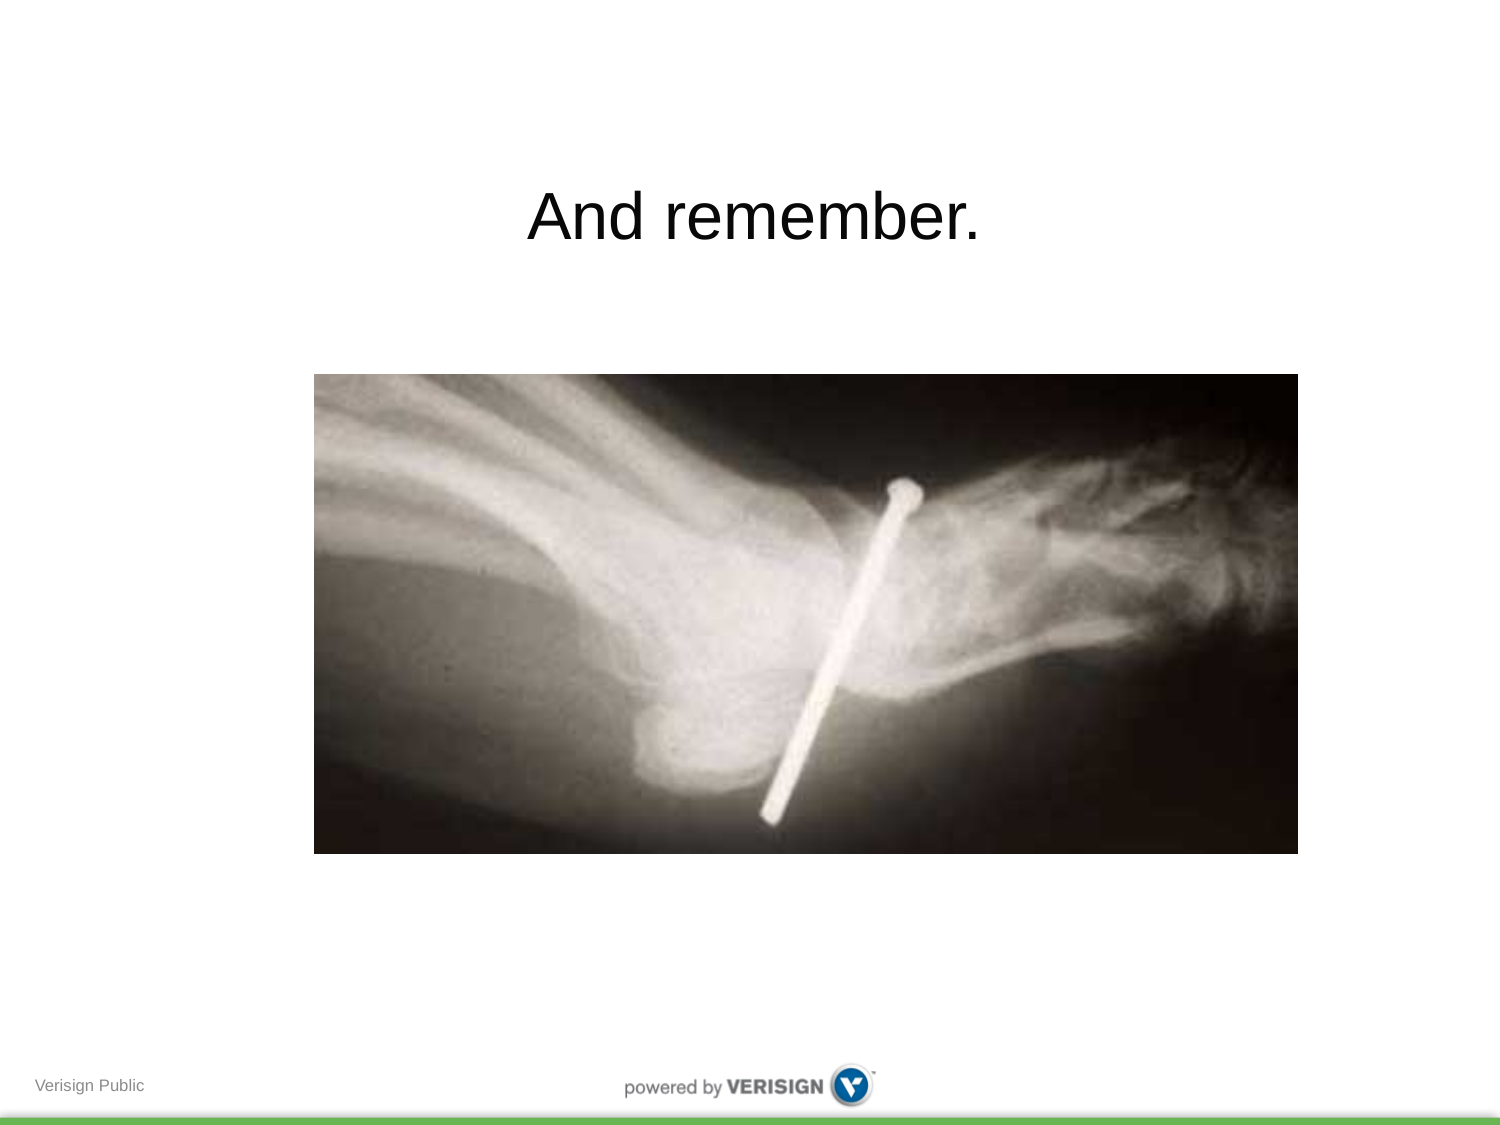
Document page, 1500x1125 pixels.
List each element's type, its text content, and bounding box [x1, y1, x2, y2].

text_box And remember. [86, 165, 1424, 261]
picture [314, 374, 1298, 855]
picture [622, 1058, 878, 1112]
